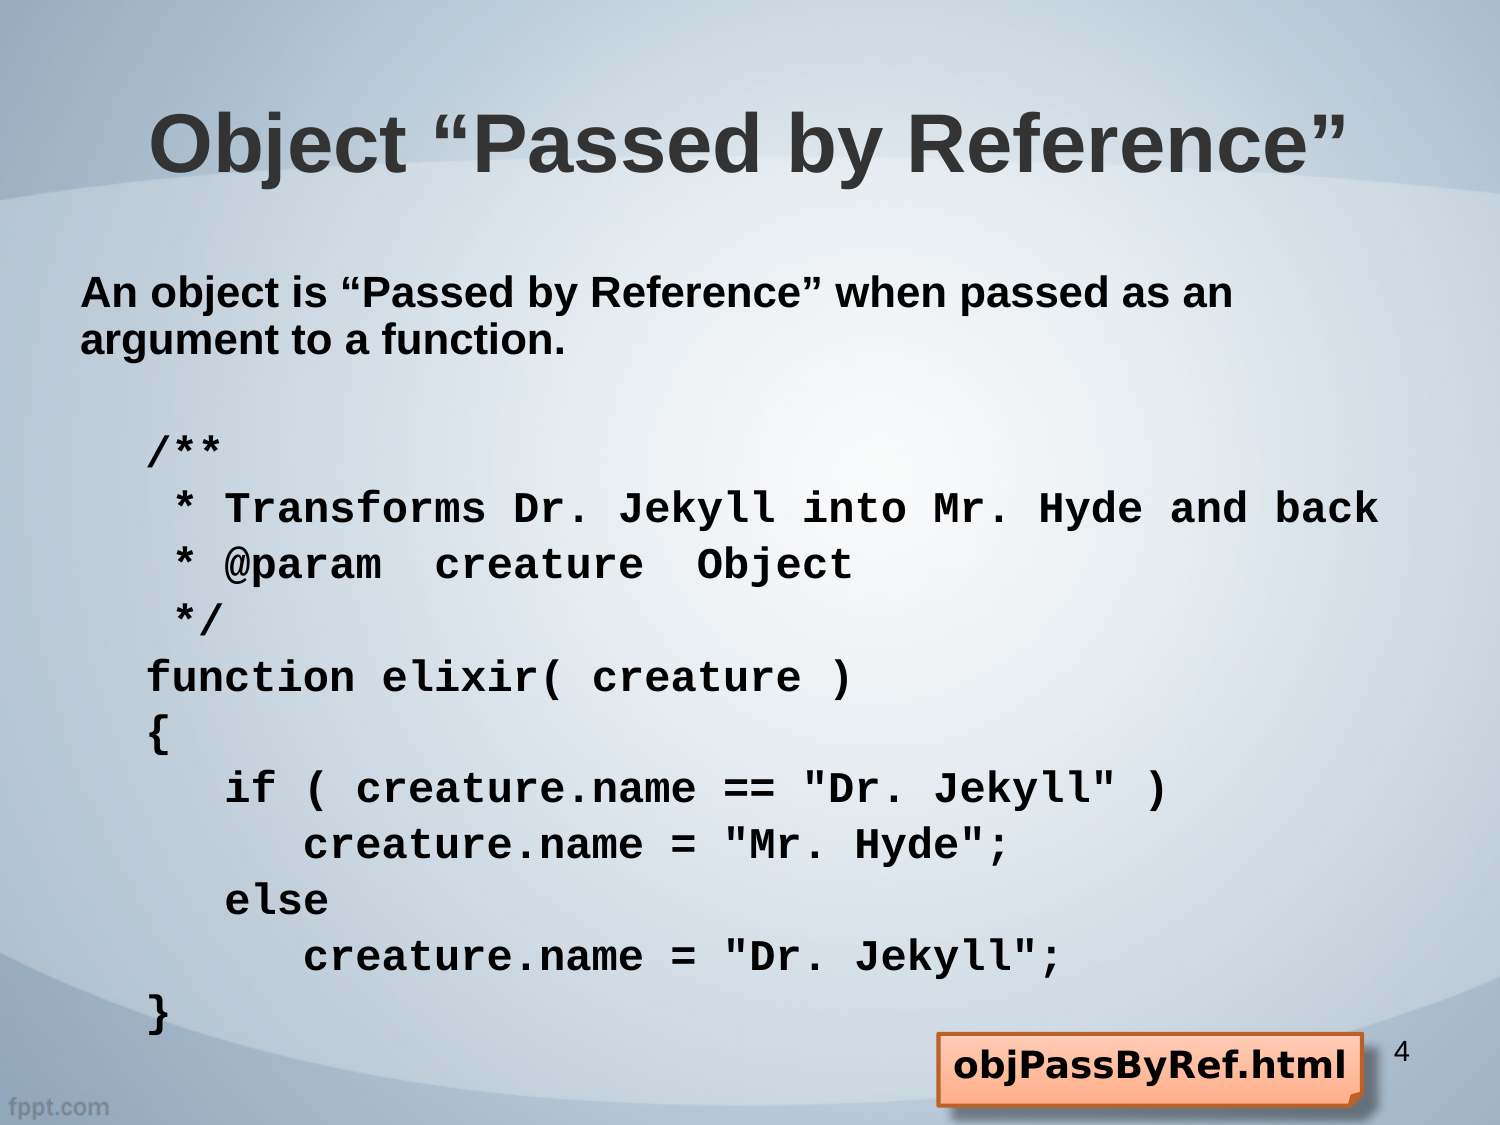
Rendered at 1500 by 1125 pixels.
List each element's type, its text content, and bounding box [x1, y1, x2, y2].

slide_number 4 [1074, 1024, 1425, 1103]
title Object “Passed by Reference” [75, 45, 1425, 233]
text_box objPassByRef.html [938, 1033, 1362, 1106]
list An object is “Passed by Reference” when passed as an argument to a function. /** * Transforms Dr. Jekyll into Mr. Hyde and back * @param creature Object */ function elixir( creature ) { if ( creature.name == "Dr. Jekyll" ) creature.name = "Mr. Hyde"; else creature.name = "Dr. Jekyll"; } [64, 262, 1447, 1071]
picture [0, 0, 1500, 1125]
